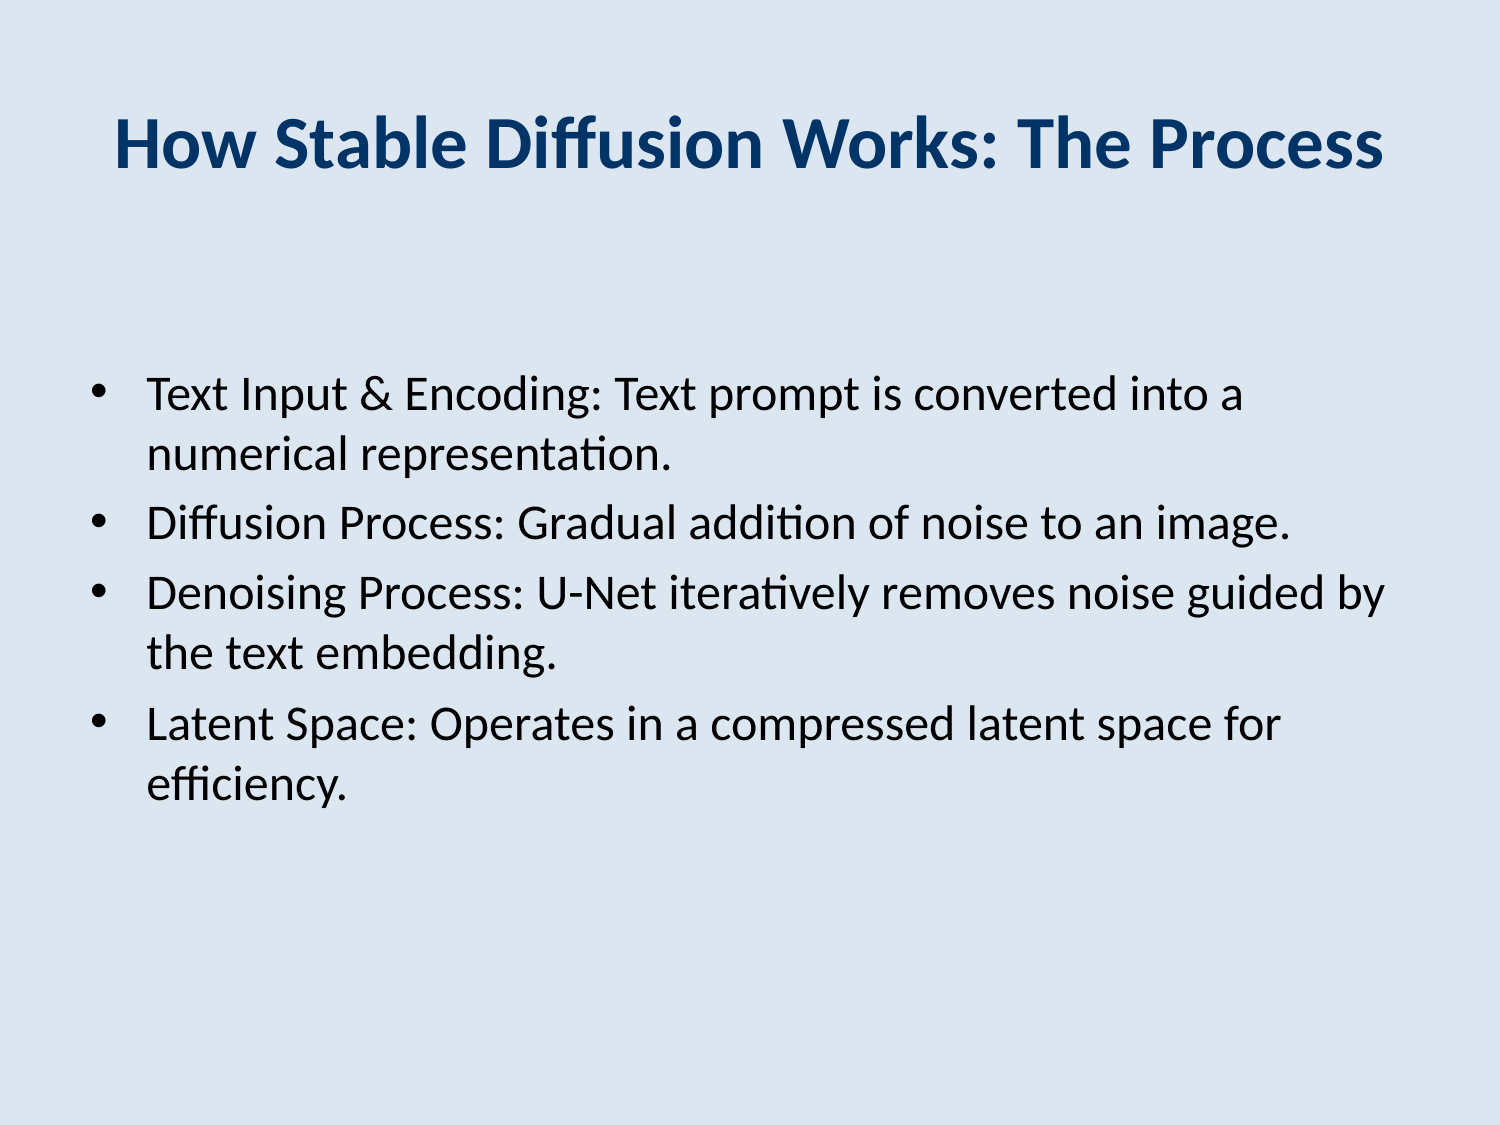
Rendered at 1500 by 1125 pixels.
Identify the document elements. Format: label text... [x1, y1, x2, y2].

list Text Input & Encoding: Text prompt is converted into a numerical representation. Diffusion Process: Gradual addition of noise to an image. Denoising Process: U-Net iteratively removes noise guided by the text embedding. Latent Space: Operates in a compressed latent space for efficiency. [75, 262, 1425, 1005]
title How Stable Diffusion Works: The Process [75, 45, 1425, 233]
